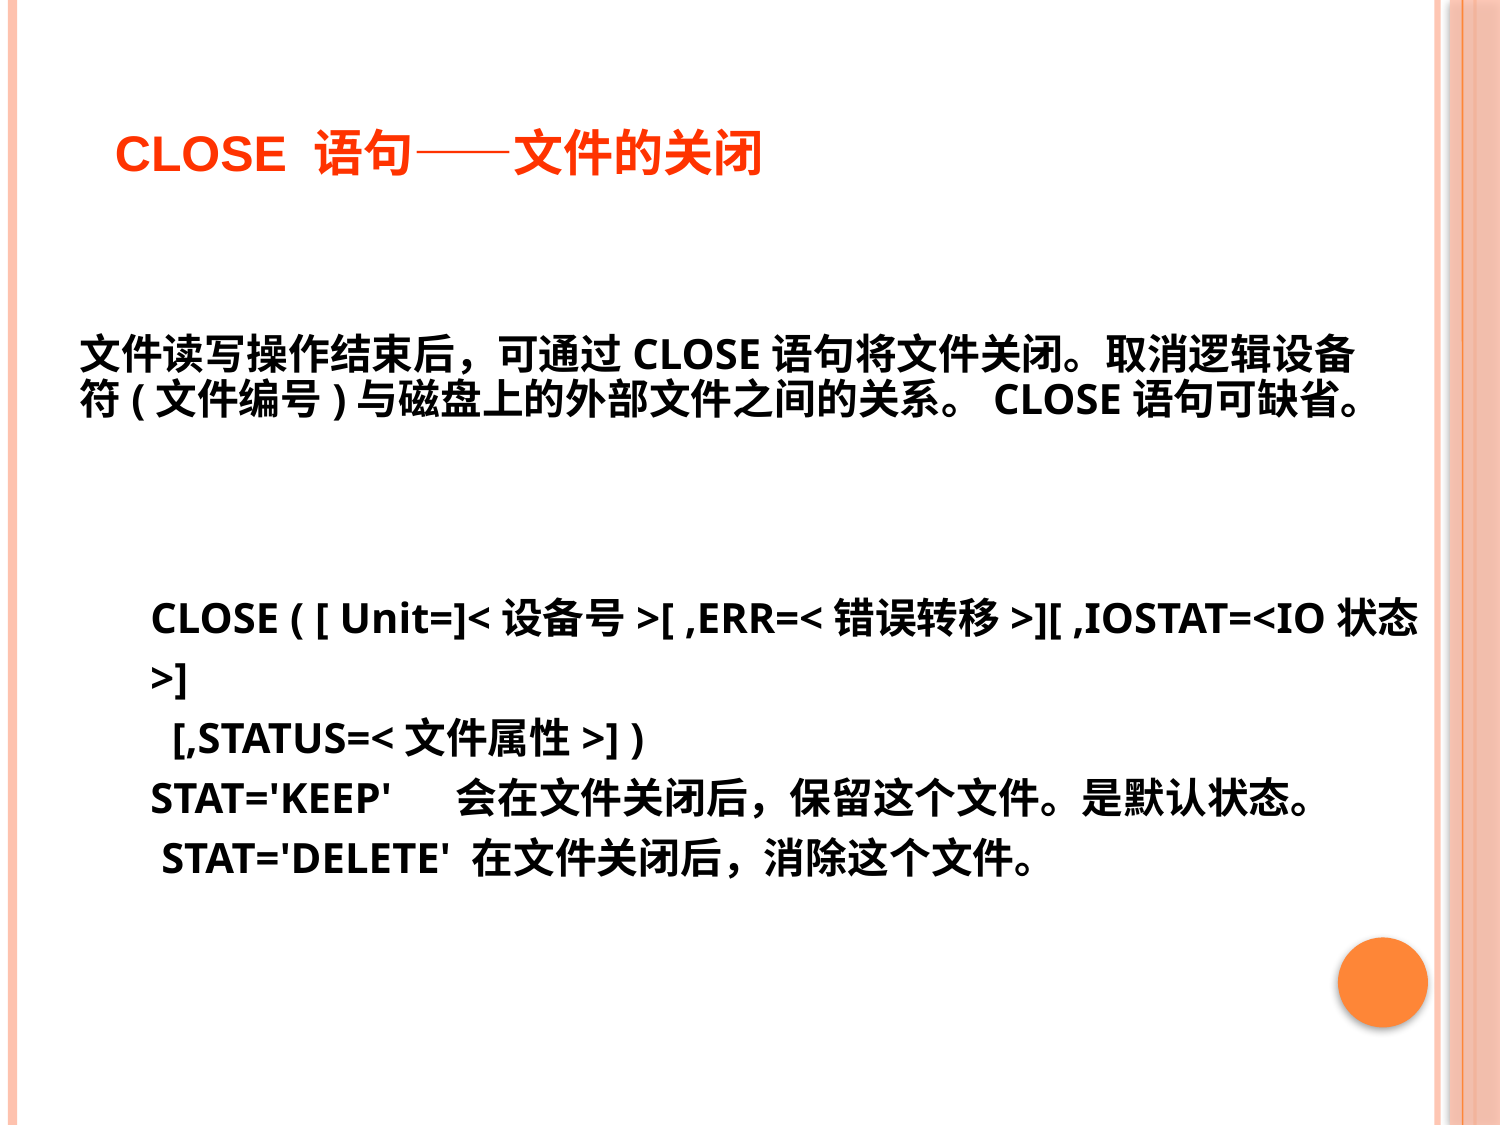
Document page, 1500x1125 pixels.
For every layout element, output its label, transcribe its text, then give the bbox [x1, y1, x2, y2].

text_box CLOSE 语句——文件的关闭 [100, 113, 1046, 189]
text_box 文件读写操作结束后，可通过CLOSE语句将文件关闭。取消逻辑设备符(文件编号)与磁盘上的外部文件之间的关系。CLOSE语句可缺省。 [64, 326, 1377, 431]
text_box CLOSE ( [ Unit=]<设备号>[ ,ERR=<错误转移>][ ,IOSTAT=<IO状态>] [,STATUS=<文件属性>] ) STAT='KEEP' 会在文件关闭后，保留这个文件。是默认状态。 STAT='DELETE' 在文件关闭后，消除这个文件。 [135, 574, 1436, 949]
